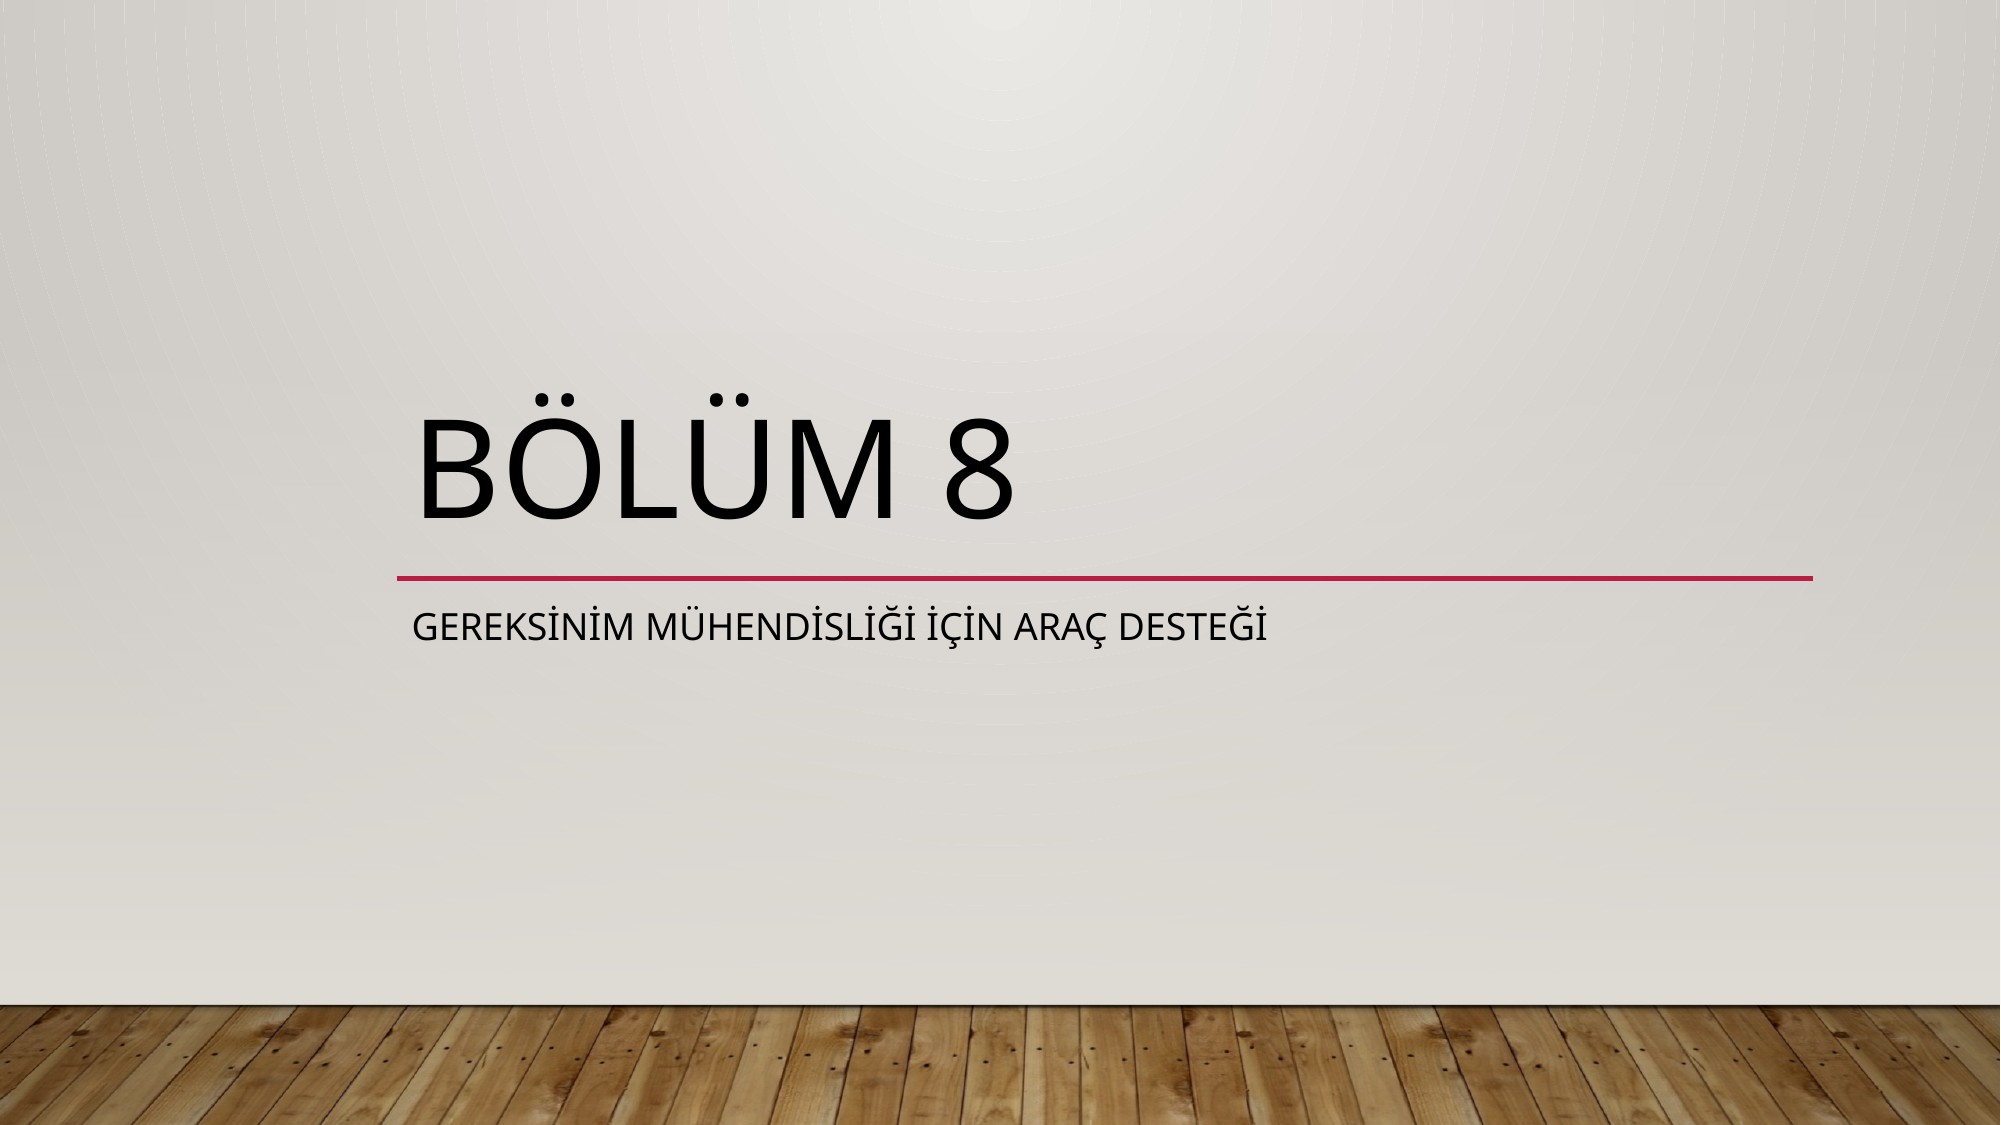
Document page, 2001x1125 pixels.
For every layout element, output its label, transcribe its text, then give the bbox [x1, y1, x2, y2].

picture [0, 1005, 2000, 1125]
subtitle Gereksinim Mühendisliği için Araç Desteği [396, 579, 1814, 740]
title Bölüm 8 [396, 131, 1814, 549]
